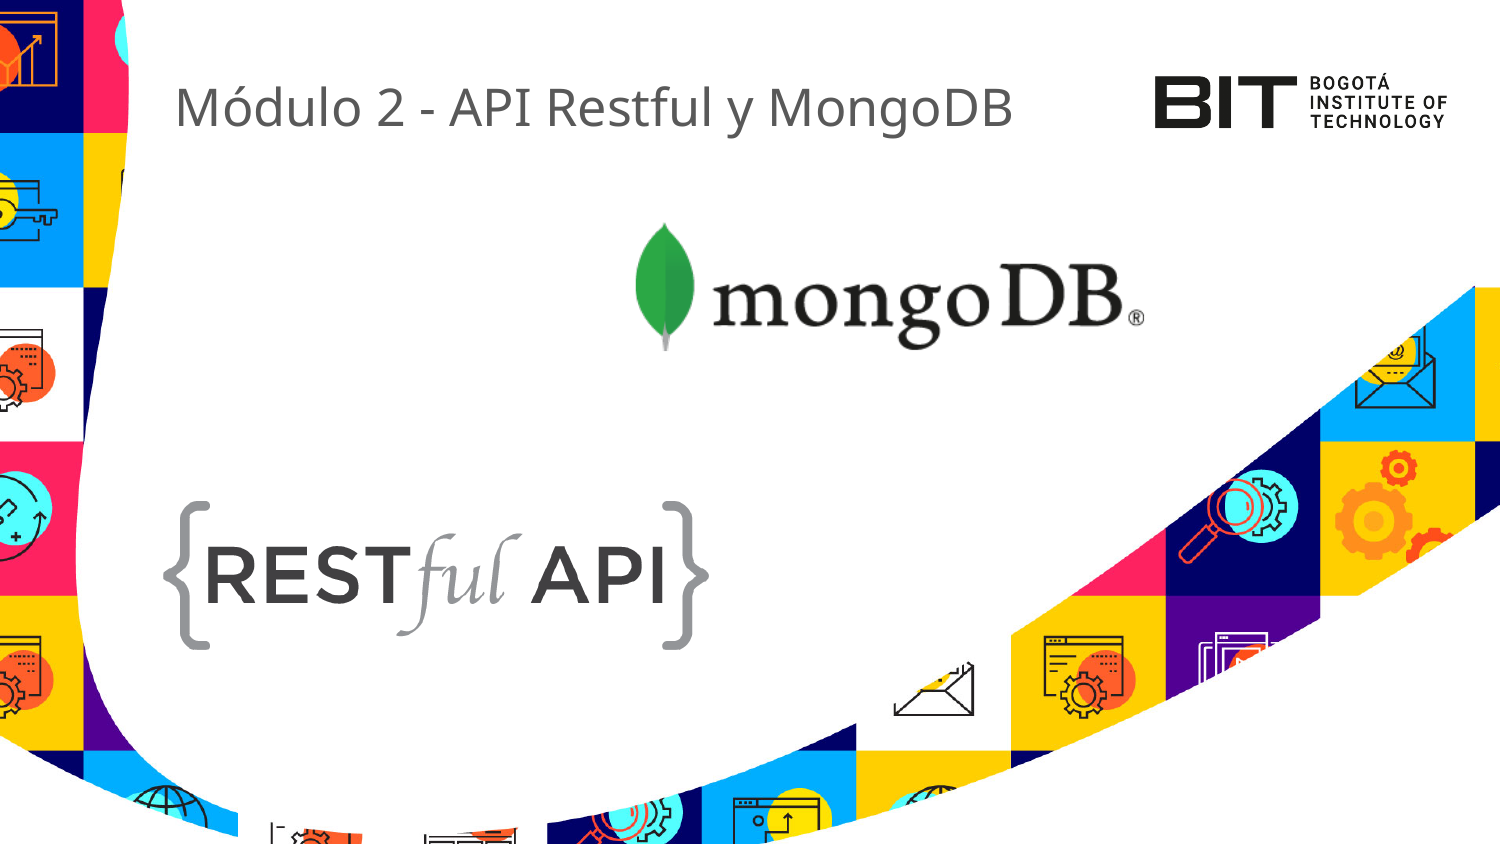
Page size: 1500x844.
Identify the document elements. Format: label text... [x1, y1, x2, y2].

title Módulo 2 - API Restful y MongoDB [159, 36, 1148, 175]
picture [0, 0, 1500, 844]
